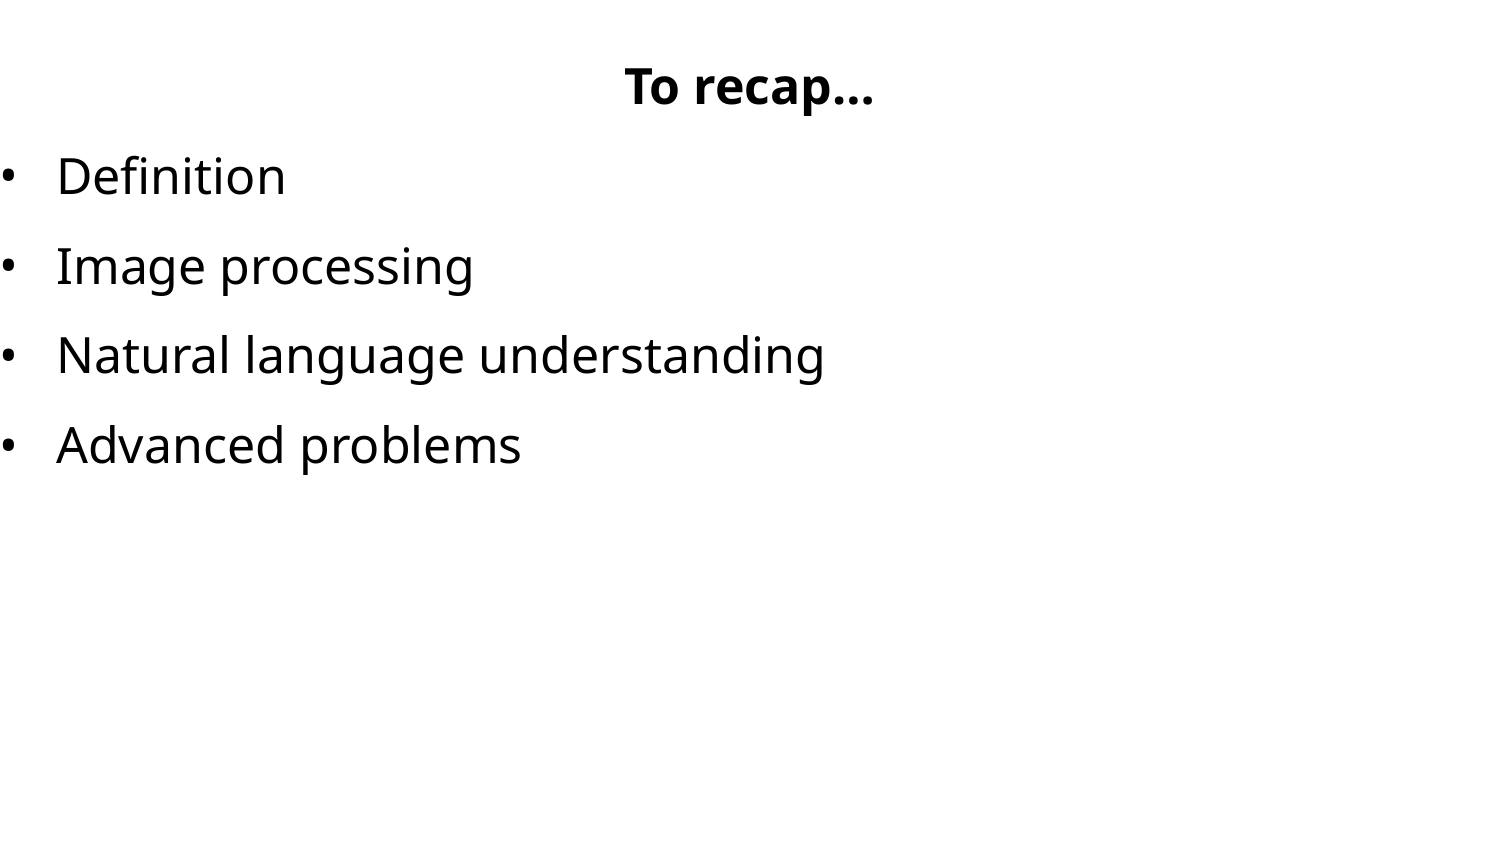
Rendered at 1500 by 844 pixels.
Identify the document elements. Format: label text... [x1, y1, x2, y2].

text_box To recap… Definition Image processing Natural language understanding Advanced problems [0, 46, 1500, 844]
